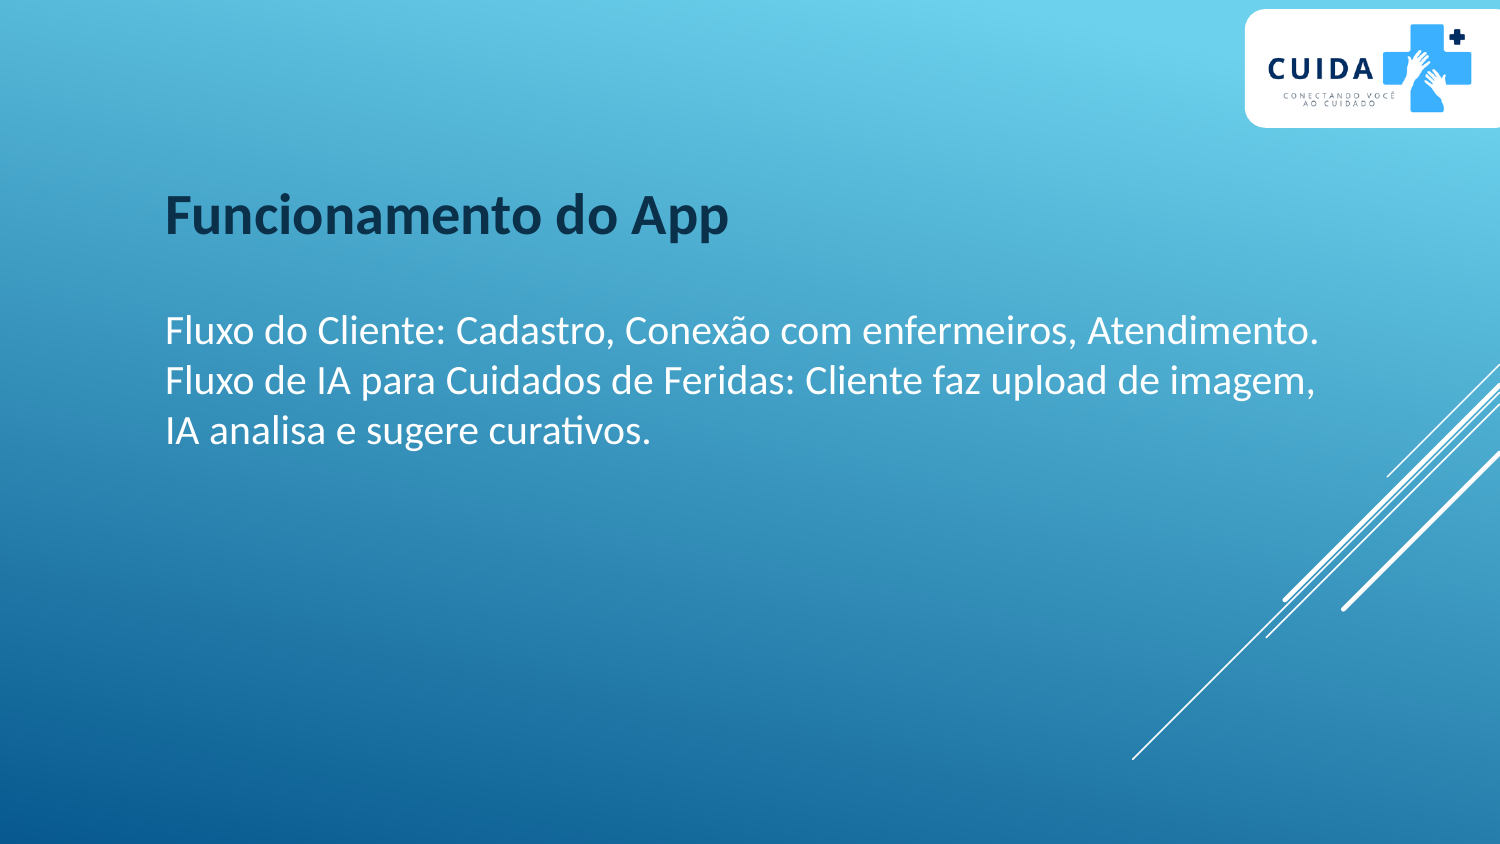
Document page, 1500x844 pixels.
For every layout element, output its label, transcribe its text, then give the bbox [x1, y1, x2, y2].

text_box Funcionamento do App [149, 168, 1350, 254]
text_box [1244, 9, 1500, 128]
picture [1259, 19, 1482, 115]
text_box Fluxo do Cliente: Cadastro, Conexão com enfermeiros, Atendimento. Fluxo de IA para Cuidados de Feridas: Cliente faz upload de imagem, IA analisa e sugere curativos. [149, 295, 1350, 461]
